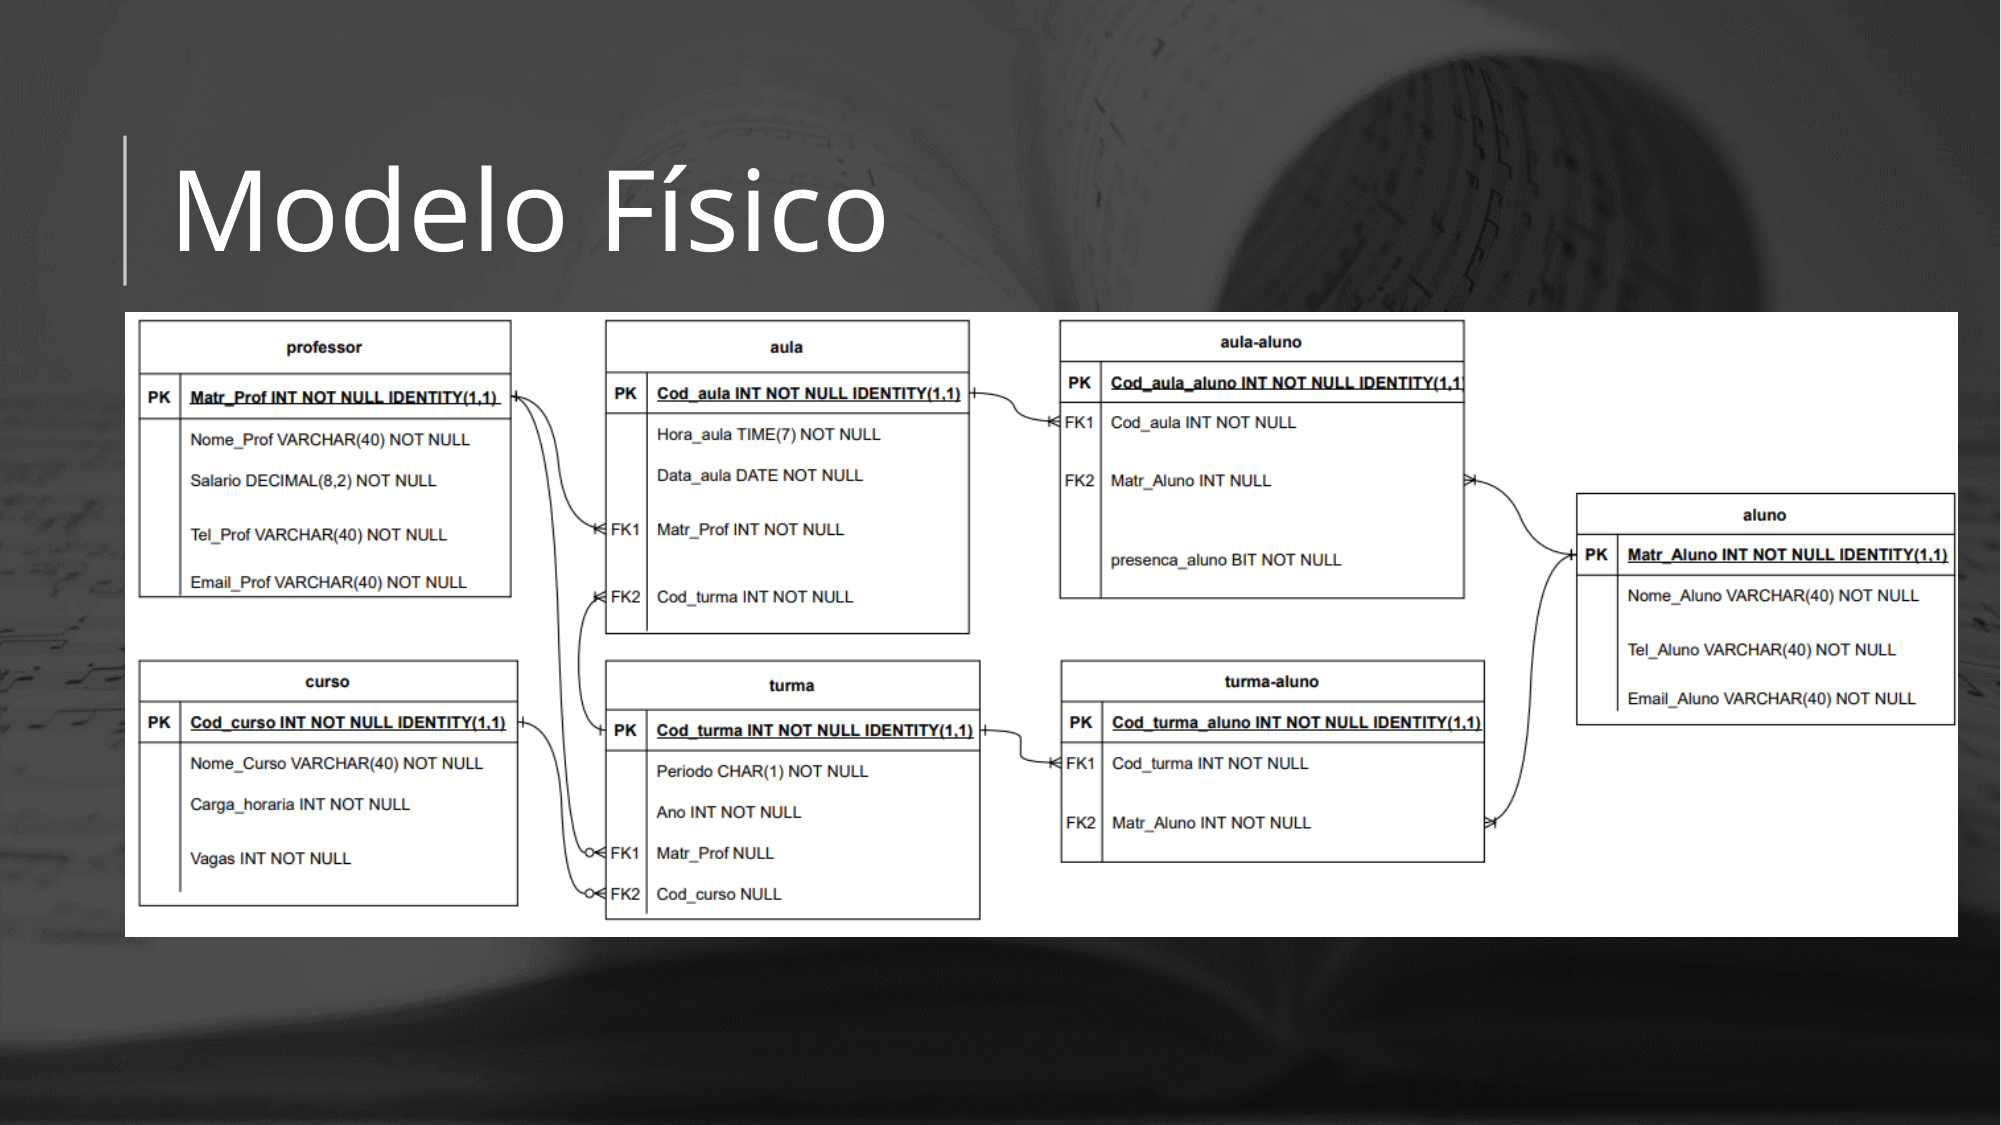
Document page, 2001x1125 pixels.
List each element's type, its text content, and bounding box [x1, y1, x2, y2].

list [124, 312, 1958, 938]
title Modelo Físico [154, 116, 1863, 312]
text_box [0, 0, 2000, 1125]
